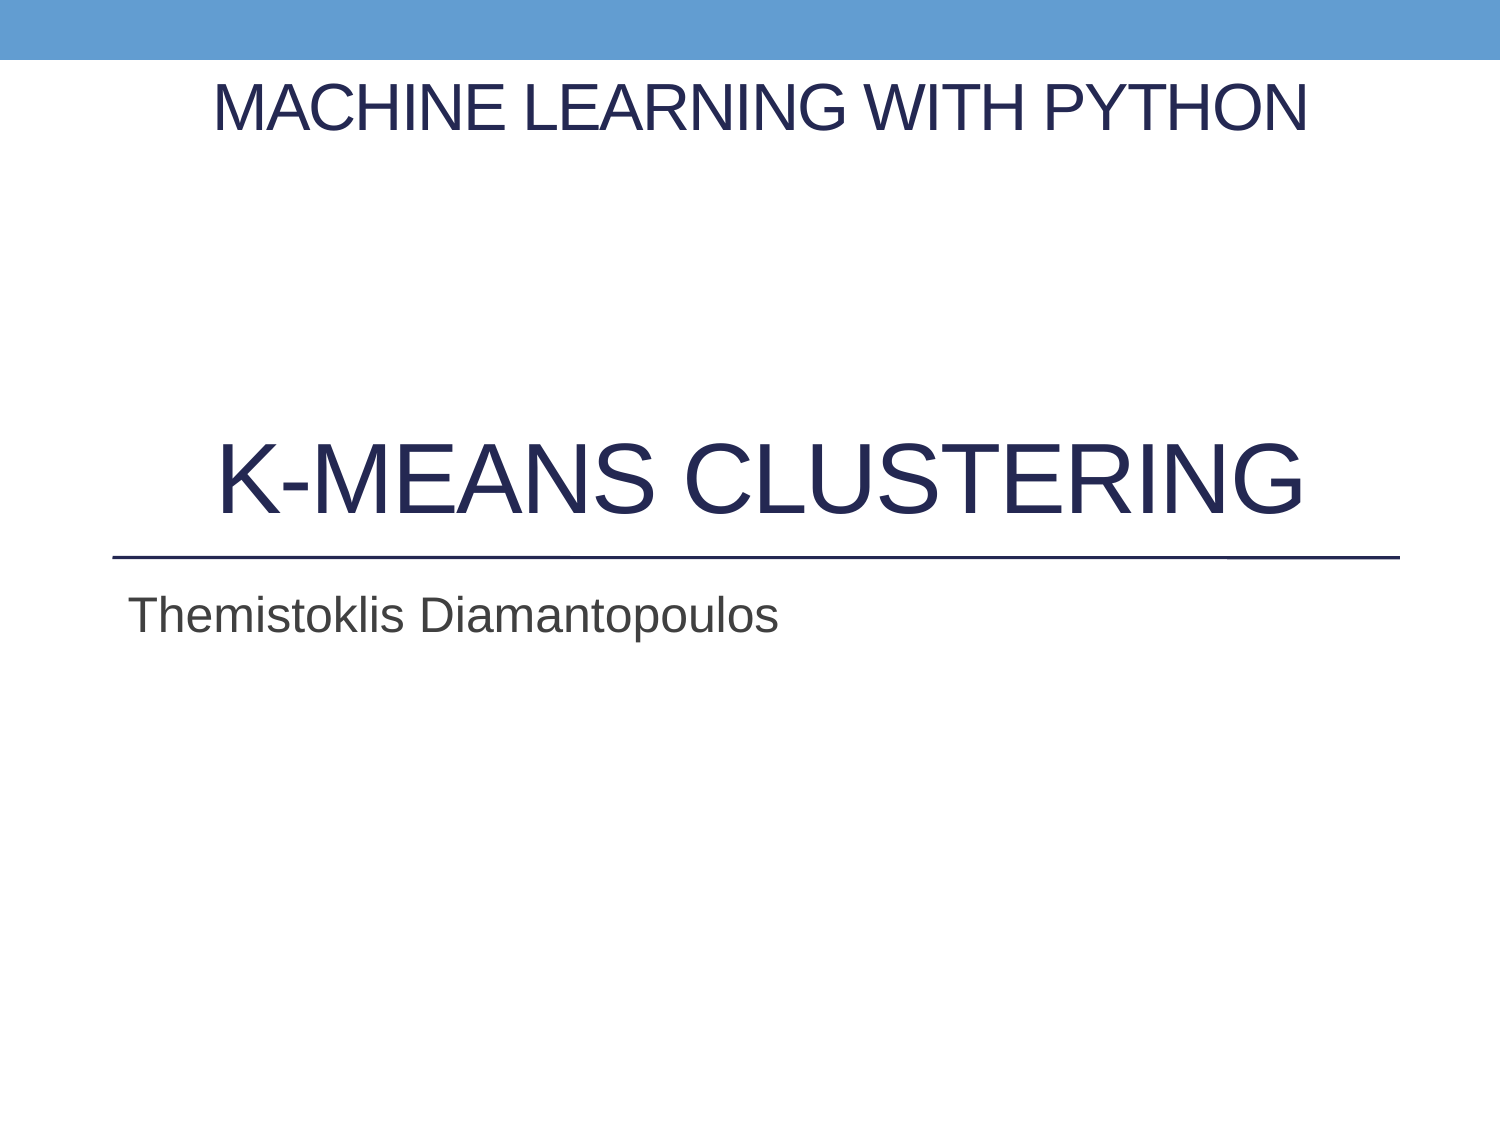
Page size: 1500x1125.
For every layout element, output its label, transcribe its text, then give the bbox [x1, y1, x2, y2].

title Machine Learning with Python k-Means Clustering [100, 54, 1423, 542]
subtitle Themistoklis Diamantopoulos [112, 575, 1163, 863]
